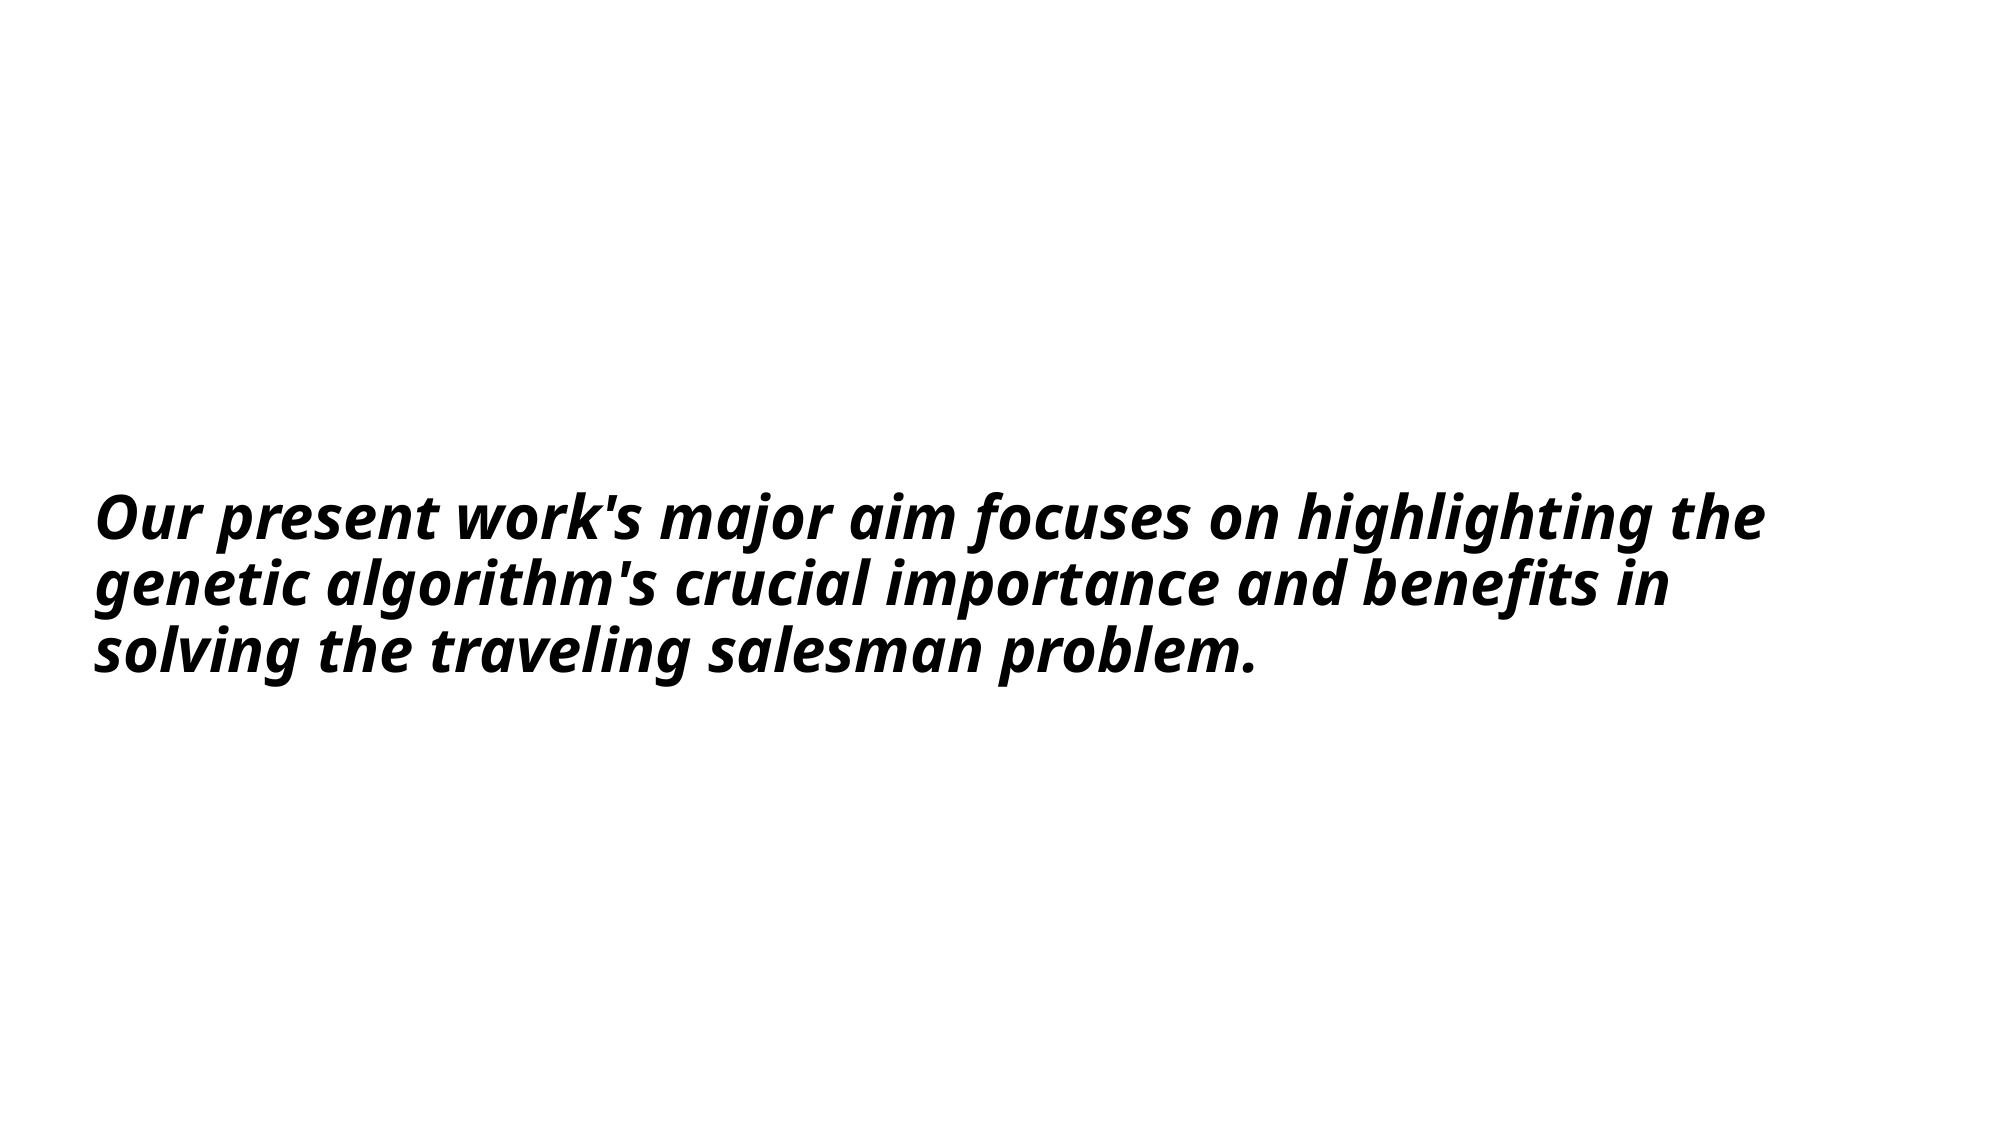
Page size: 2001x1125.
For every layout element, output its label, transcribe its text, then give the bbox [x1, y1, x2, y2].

title Our present work's major aim focuses on highlighting the genetic algorithm's crucial importance and benefits in solving the traveling salesman problem. [79, 478, 1805, 697]
